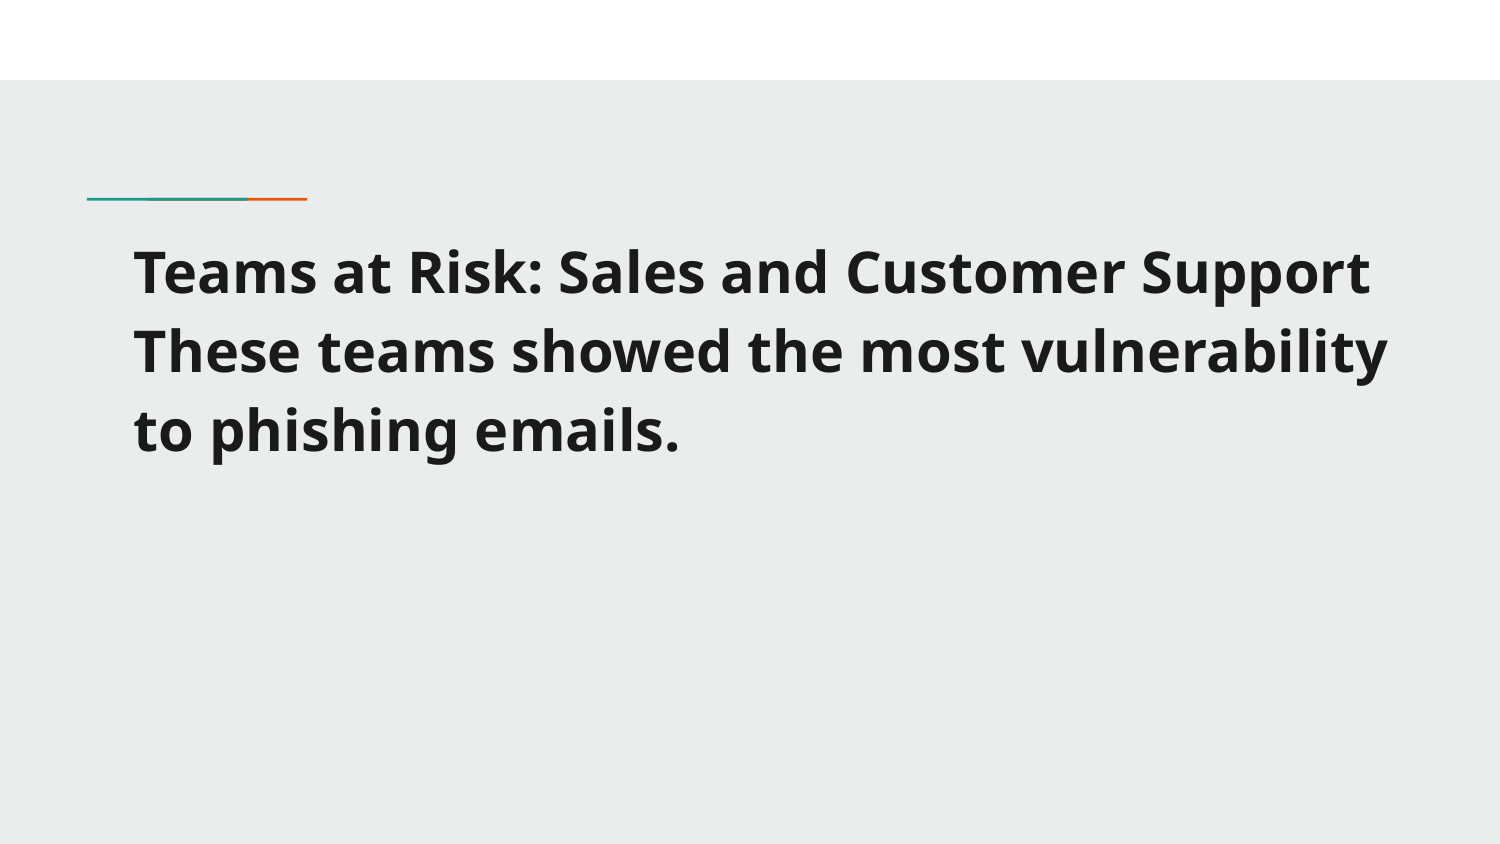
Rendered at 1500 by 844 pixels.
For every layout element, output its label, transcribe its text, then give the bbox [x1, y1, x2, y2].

title Teams at Risk: Sales and Customer Support These teams showed the most vulnerability to phishing emails. [118, 216, 1437, 490]
